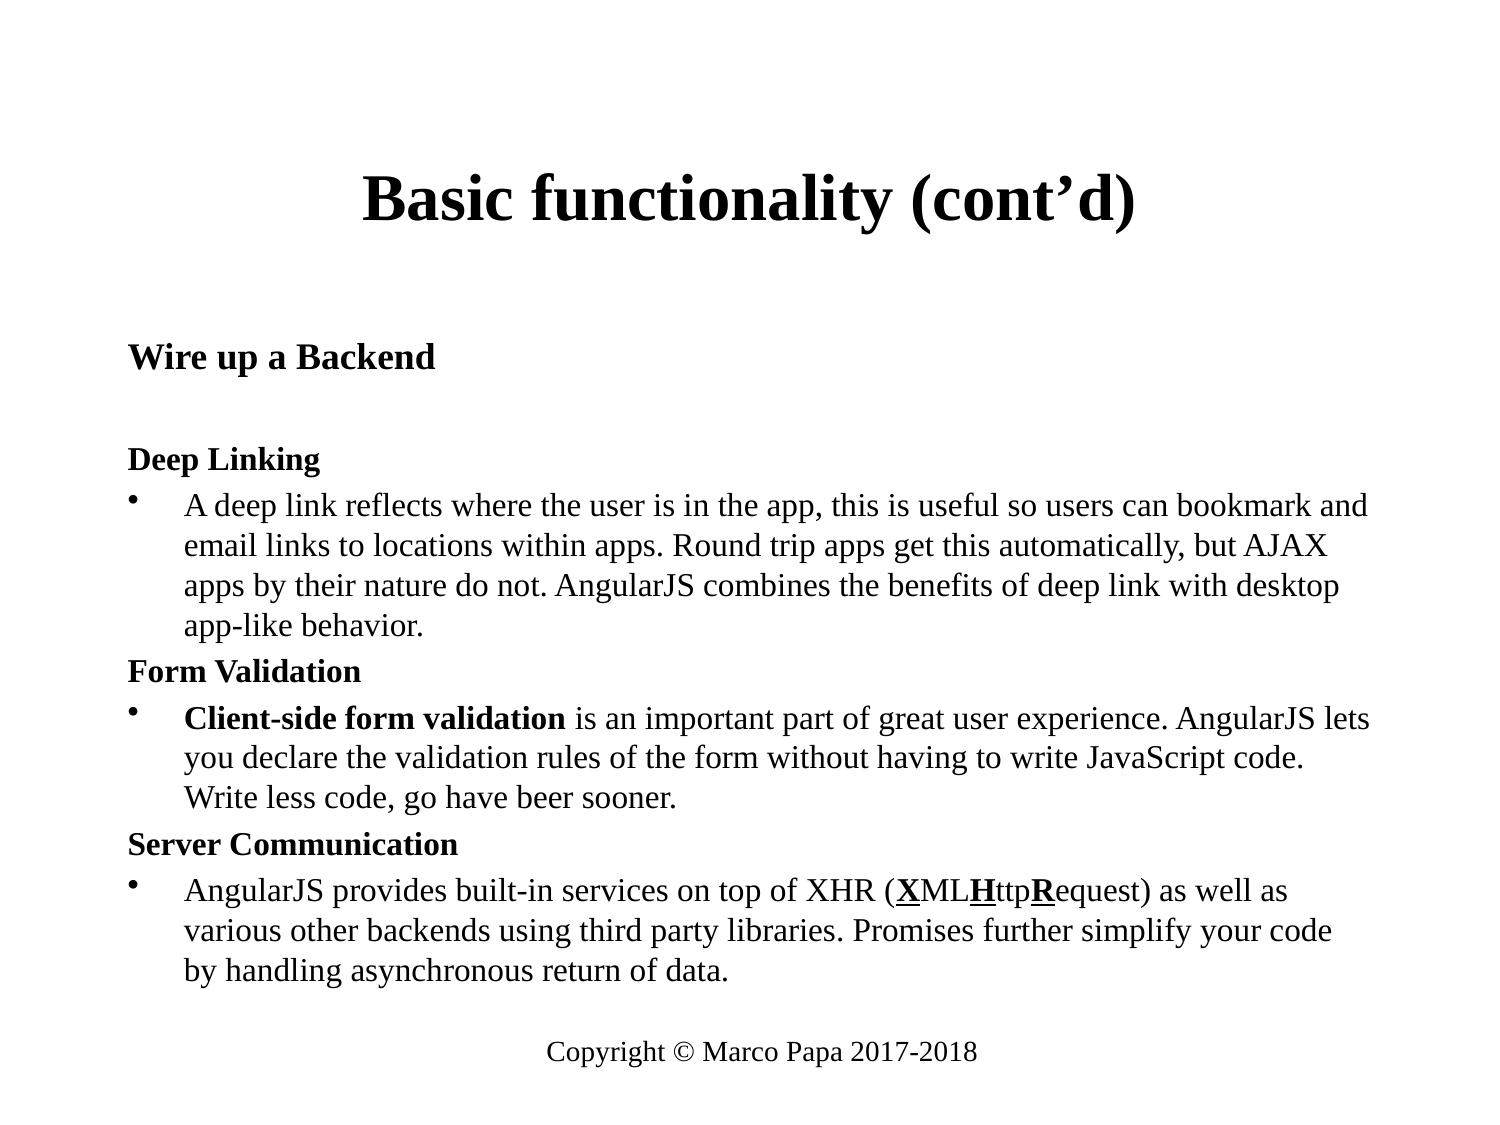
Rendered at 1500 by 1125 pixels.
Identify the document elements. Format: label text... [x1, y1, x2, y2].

footer Copyright © Marco Papa 2017-2018 [474, 1024, 1051, 1101]
list Wire up a Backend Deep Linking A deep link reflects where the user is in the app, this is useful so users can bookmark and email links to locations within apps. Round trip apps get this automatically, but AJAX apps by their nature do not. AngularJS combines the benefits of deep link with desktop app-like behavior. Form Validation Client-side form validation is an important part of great user experience. AngularJS lets you declare the validation rules of the form without having to write JavaScript code. Write less code, go have beer sooner. Server Communication AngularJS provides built-in services on top of XHR (XMLHttpRequest) as well as various other backends using third party libraries. Promises further simplify your code by handling asynchronous return of data. [112, 324, 1388, 1000]
title Basic functionality (cont’d) [112, 99, 1388, 288]
